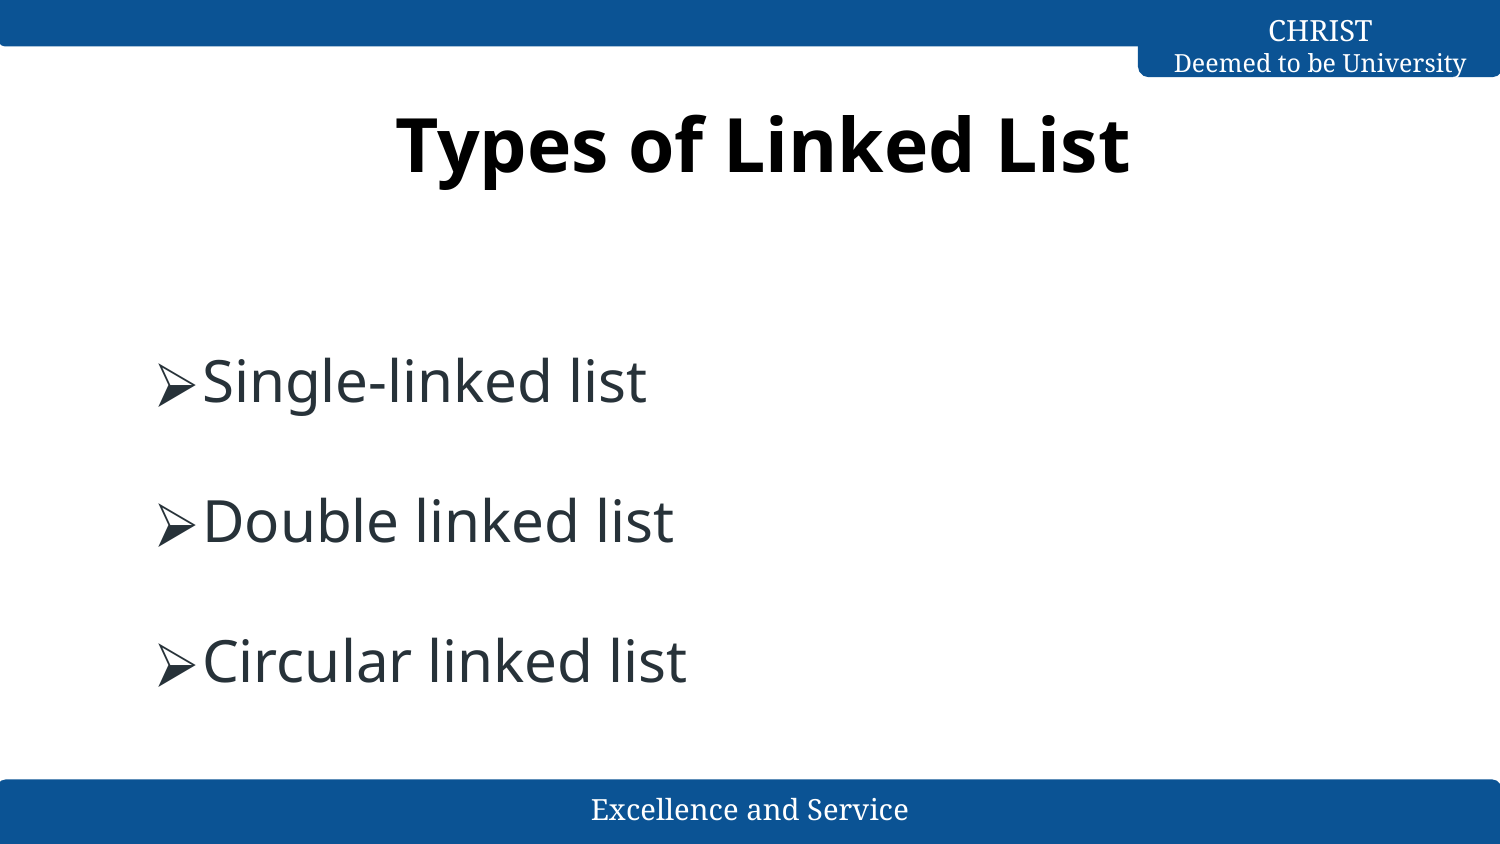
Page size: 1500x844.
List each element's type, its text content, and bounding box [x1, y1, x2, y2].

title Types of Linked List [74, 73, 1472, 212]
text_box Single-linked list Double linked list Circular linked list [140, 266, 891, 597]
